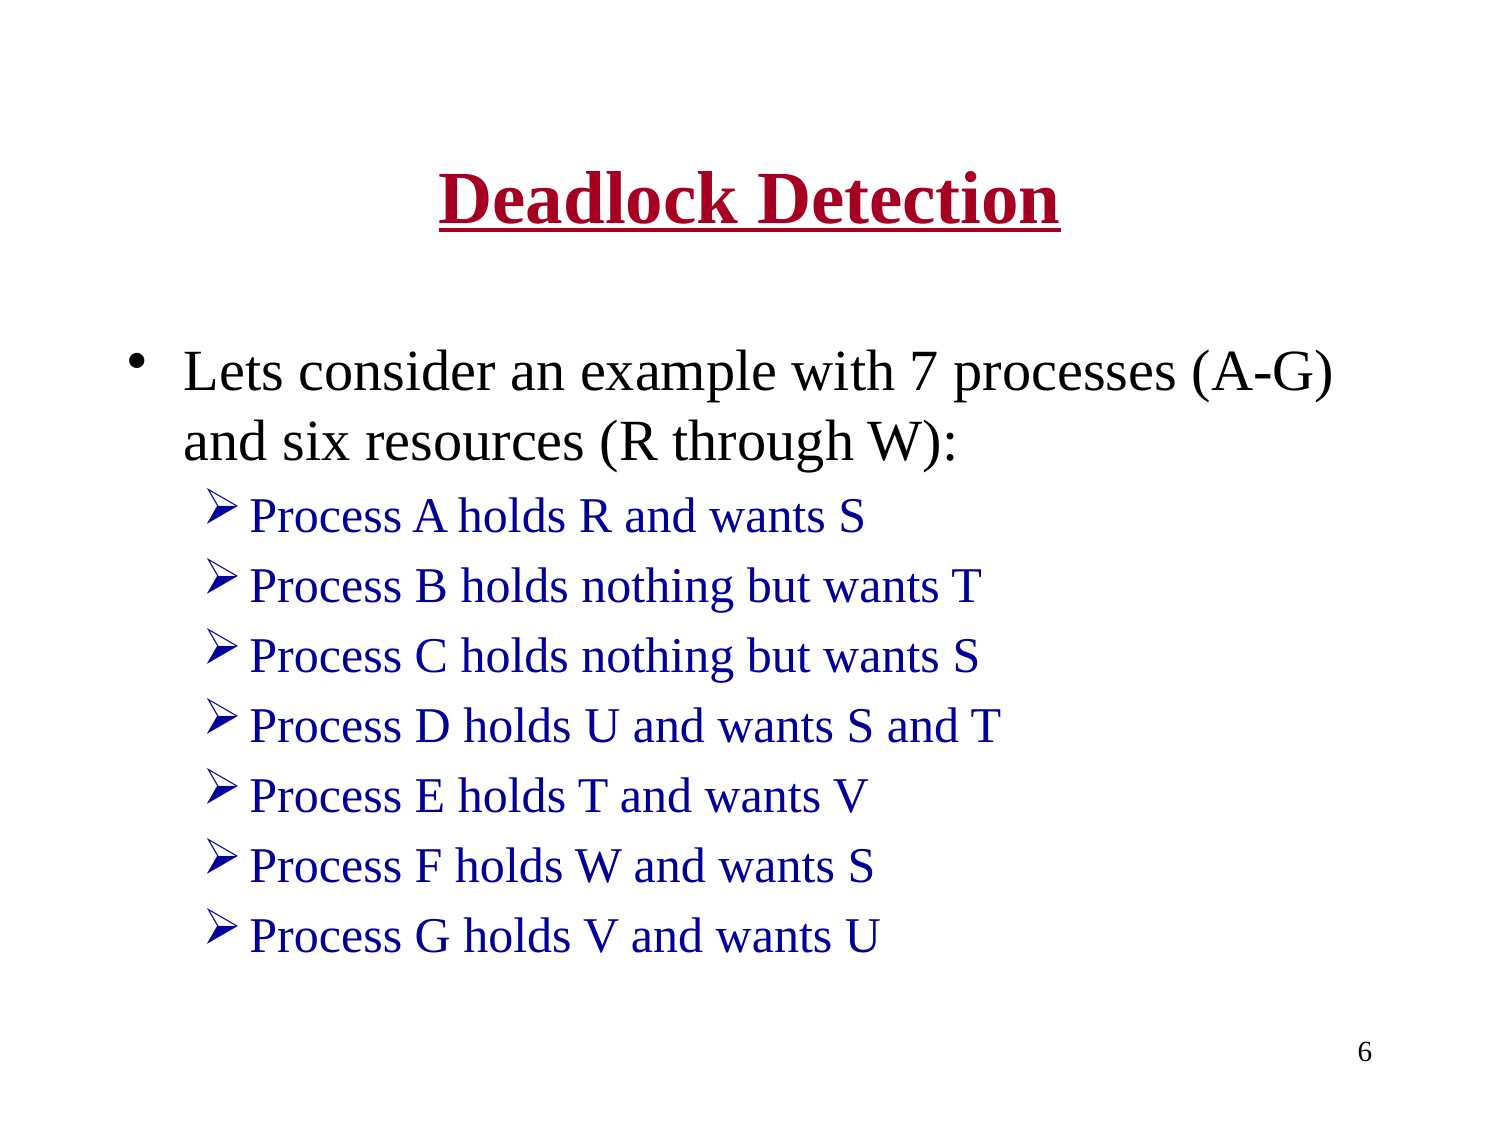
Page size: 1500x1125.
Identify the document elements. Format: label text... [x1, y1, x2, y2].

list Lets consider an example with 7 processes (A-G) and six resources (R through W): Process A holds R and wants S Process B holds nothing but wants T Process C holds nothing but wants S Process D holds U and wants S and T Process E holds T and wants V Process F holds W and wants S Process G holds V and wants U [112, 324, 1388, 1000]
slide_number 6 [1074, 1025, 1388, 1100]
title Deadlock Detection [112, 99, 1388, 288]
